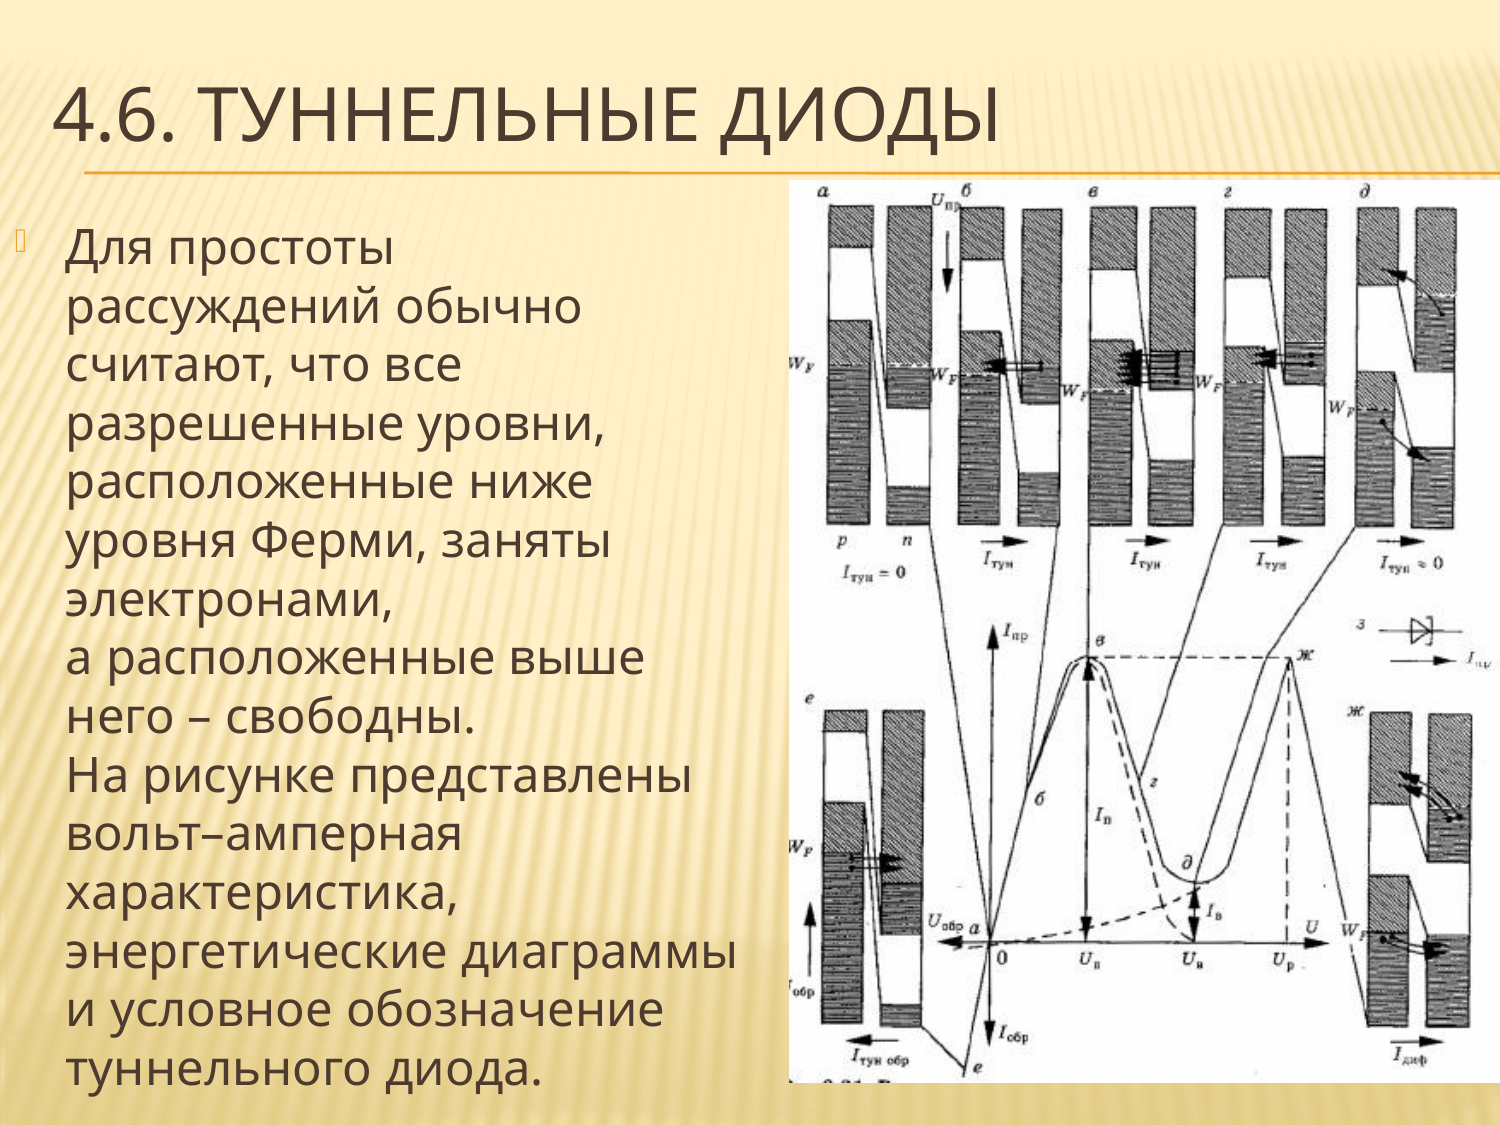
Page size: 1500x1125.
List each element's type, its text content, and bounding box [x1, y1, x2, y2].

picture [788, 179, 1500, 1083]
list Для простоты рассуждений обычно считают, что все разрешенные уровни, расположенные ниже уровня Ферми, заняты электронами, а расположенные выше него – свободны. На рисунке представлены вольт–амперная характеристика, энергетические диаграммы и условное обозначение туннельного диода. [0, 208, 1500, 1106]
title 4.6. туннельные диоды [37, 42, 1463, 181]
